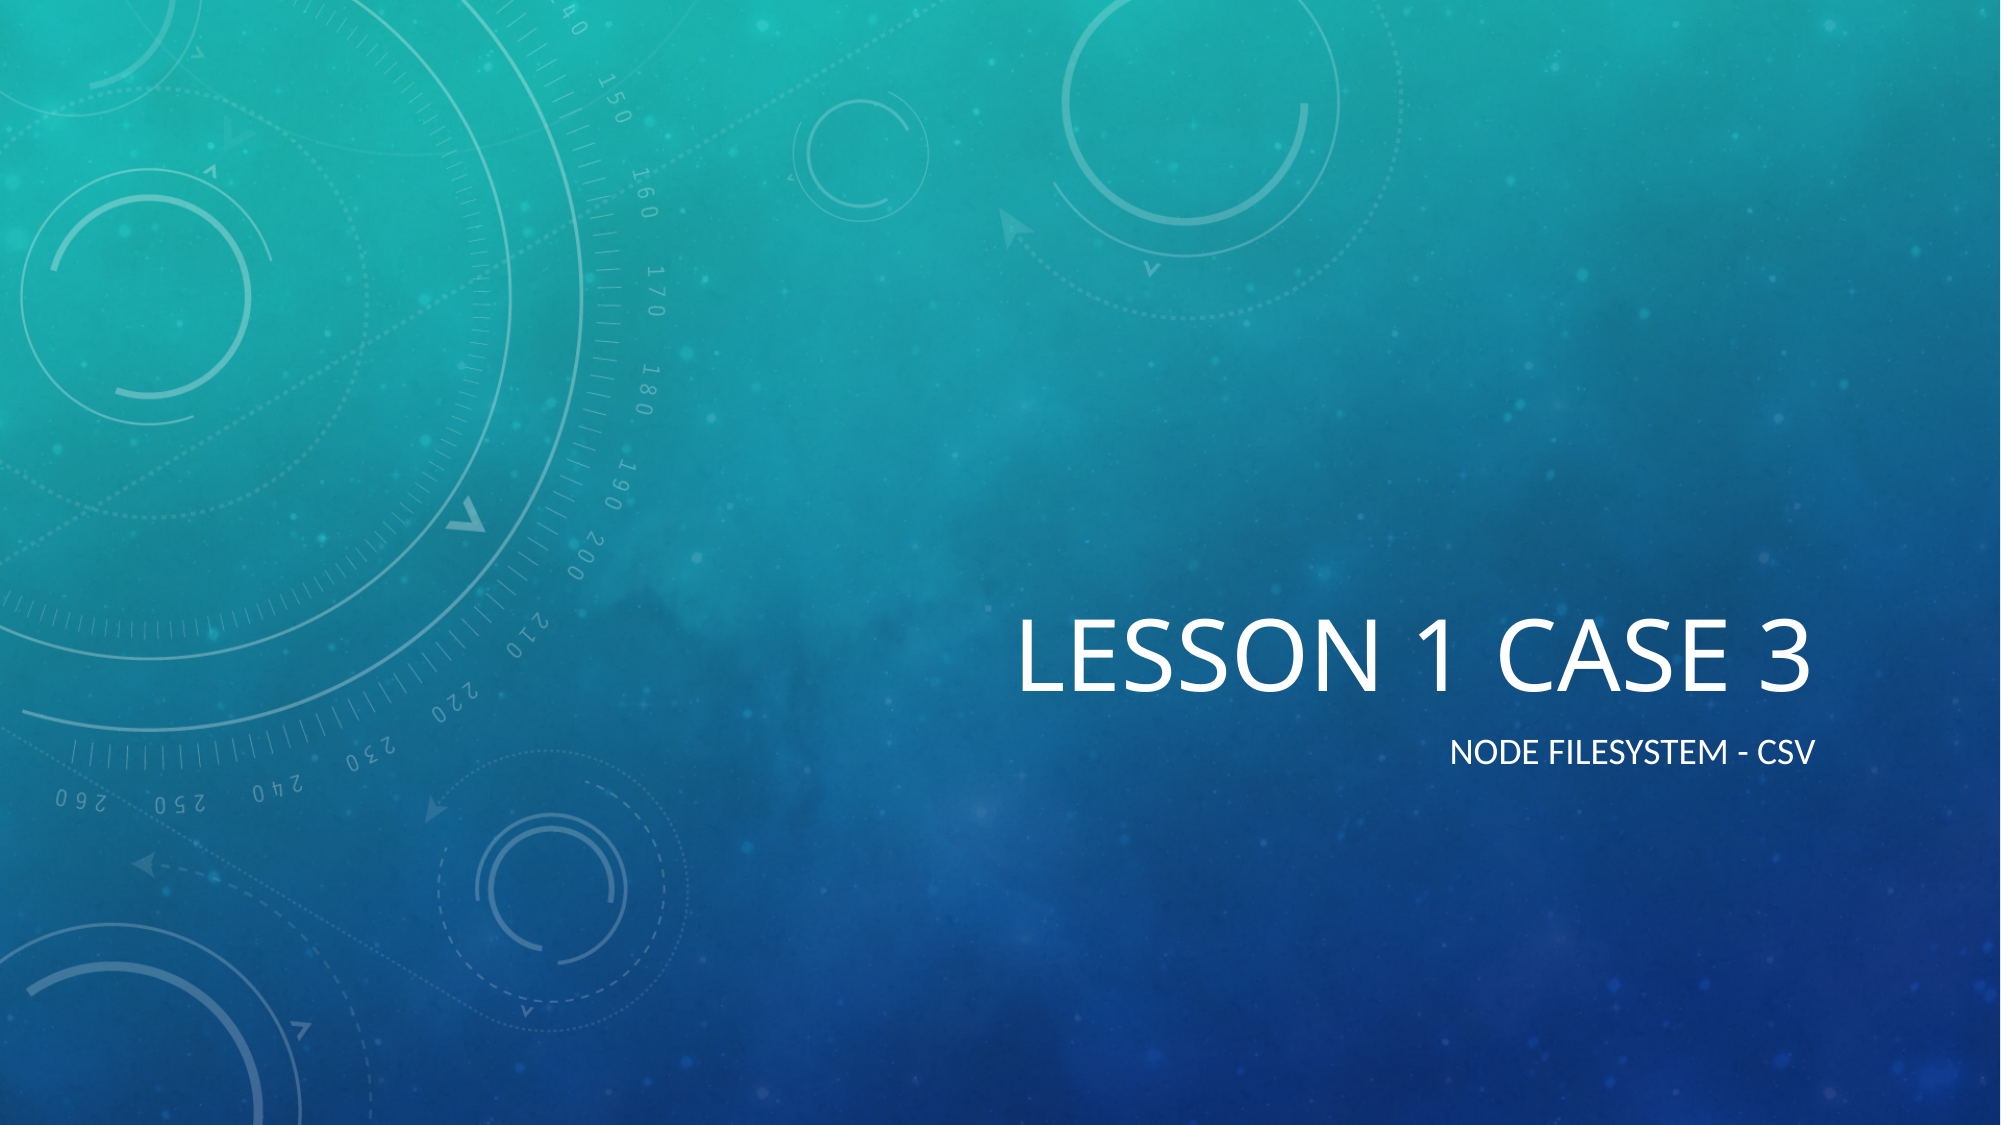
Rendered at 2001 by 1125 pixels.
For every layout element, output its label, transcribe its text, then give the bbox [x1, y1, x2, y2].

subtitle Node FileSystem - csv [650, 719, 1831, 950]
picture [0, 0, 2001, 1125]
title Lesson 1 Case 3 [650, 322, 1831, 719]
